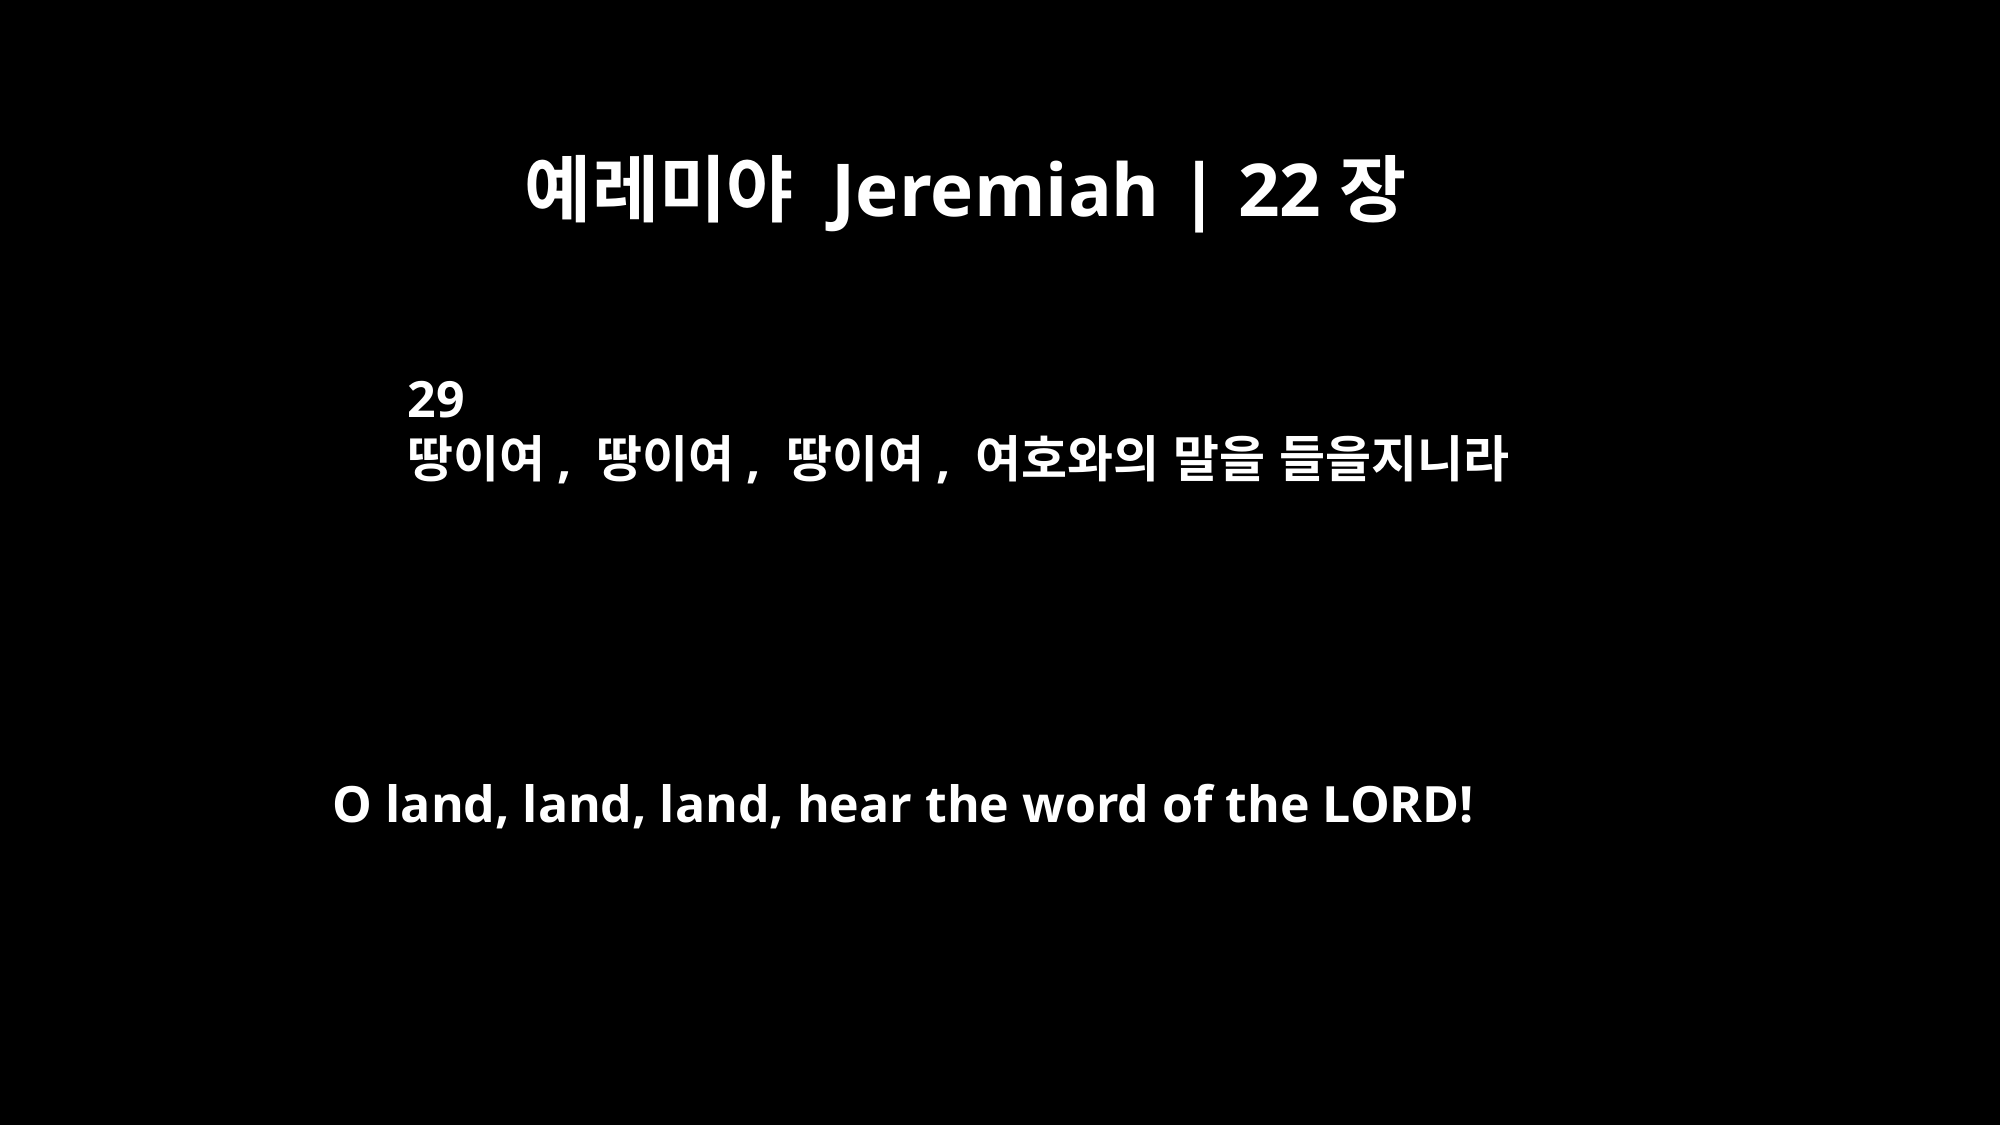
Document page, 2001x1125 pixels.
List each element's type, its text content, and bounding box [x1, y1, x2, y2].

text_box 29 땅이여, 땅이여, 땅이여, 여호와의 말을 들을지니라 [392, 359, 1525, 495]
text_box 예레미야 Jeremiah | 22장 [510, 136, 1422, 239]
text_box O land, land, land, hear the word of the LORD! [318, 764, 1490, 840]
